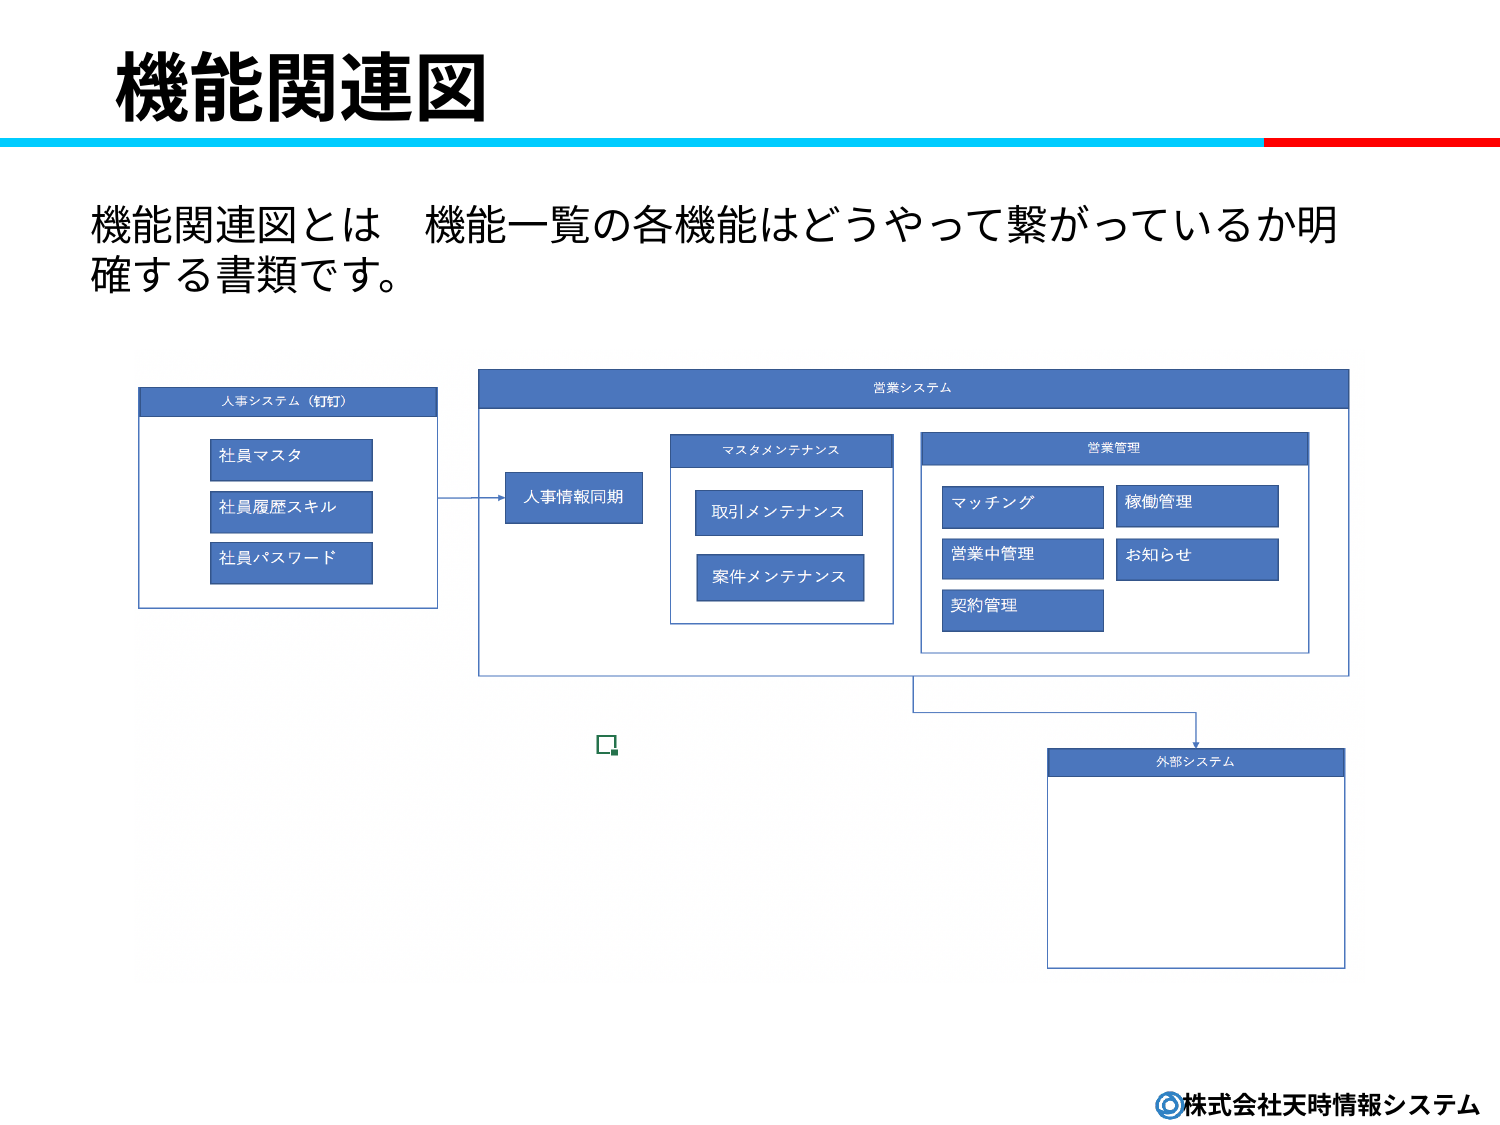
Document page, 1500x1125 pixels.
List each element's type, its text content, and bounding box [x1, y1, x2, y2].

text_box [1151, 1082, 1490, 1125]
picture [133, 348, 1365, 983]
text_box 機能関連図とは 機能一覧の各機能はどうやって繋がっているか明確する書類です。 [75, 191, 1365, 350]
text_box 機能関連図 [99, 33, 892, 138]
